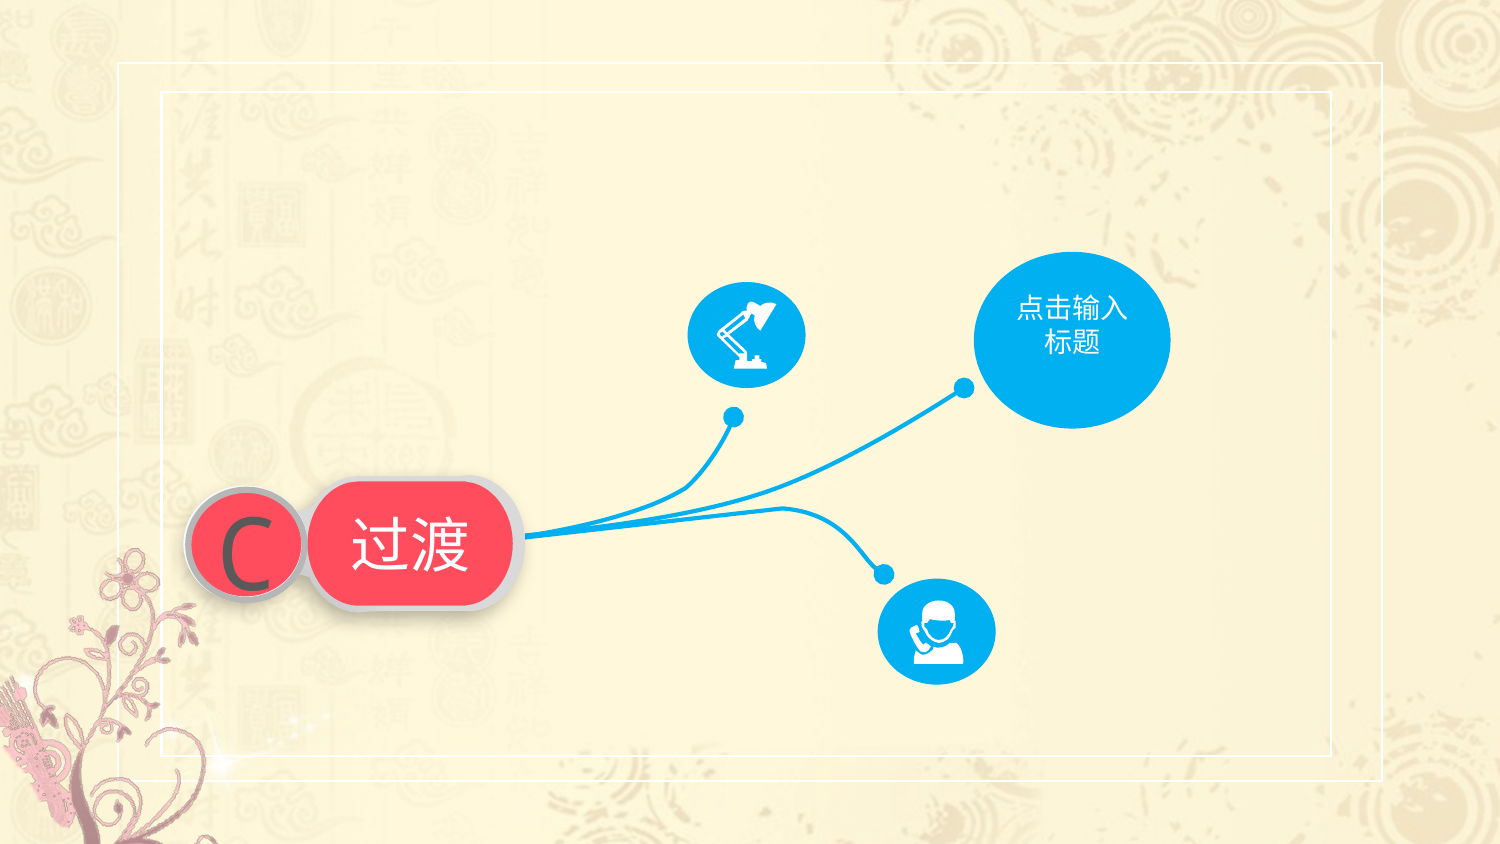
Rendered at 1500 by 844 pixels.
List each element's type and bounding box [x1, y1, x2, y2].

text_box [687, 281, 806, 388]
text_box [530, 507, 895, 582]
text_box [877, 578, 996, 685]
text_box [117, 62, 1383, 782]
text_box [527, 406, 744, 537]
text_box [186, 474, 526, 620]
text_box [566, 377, 973, 531]
picture [0, 0, 1500, 844]
text_box [973, 251, 1171, 429]
